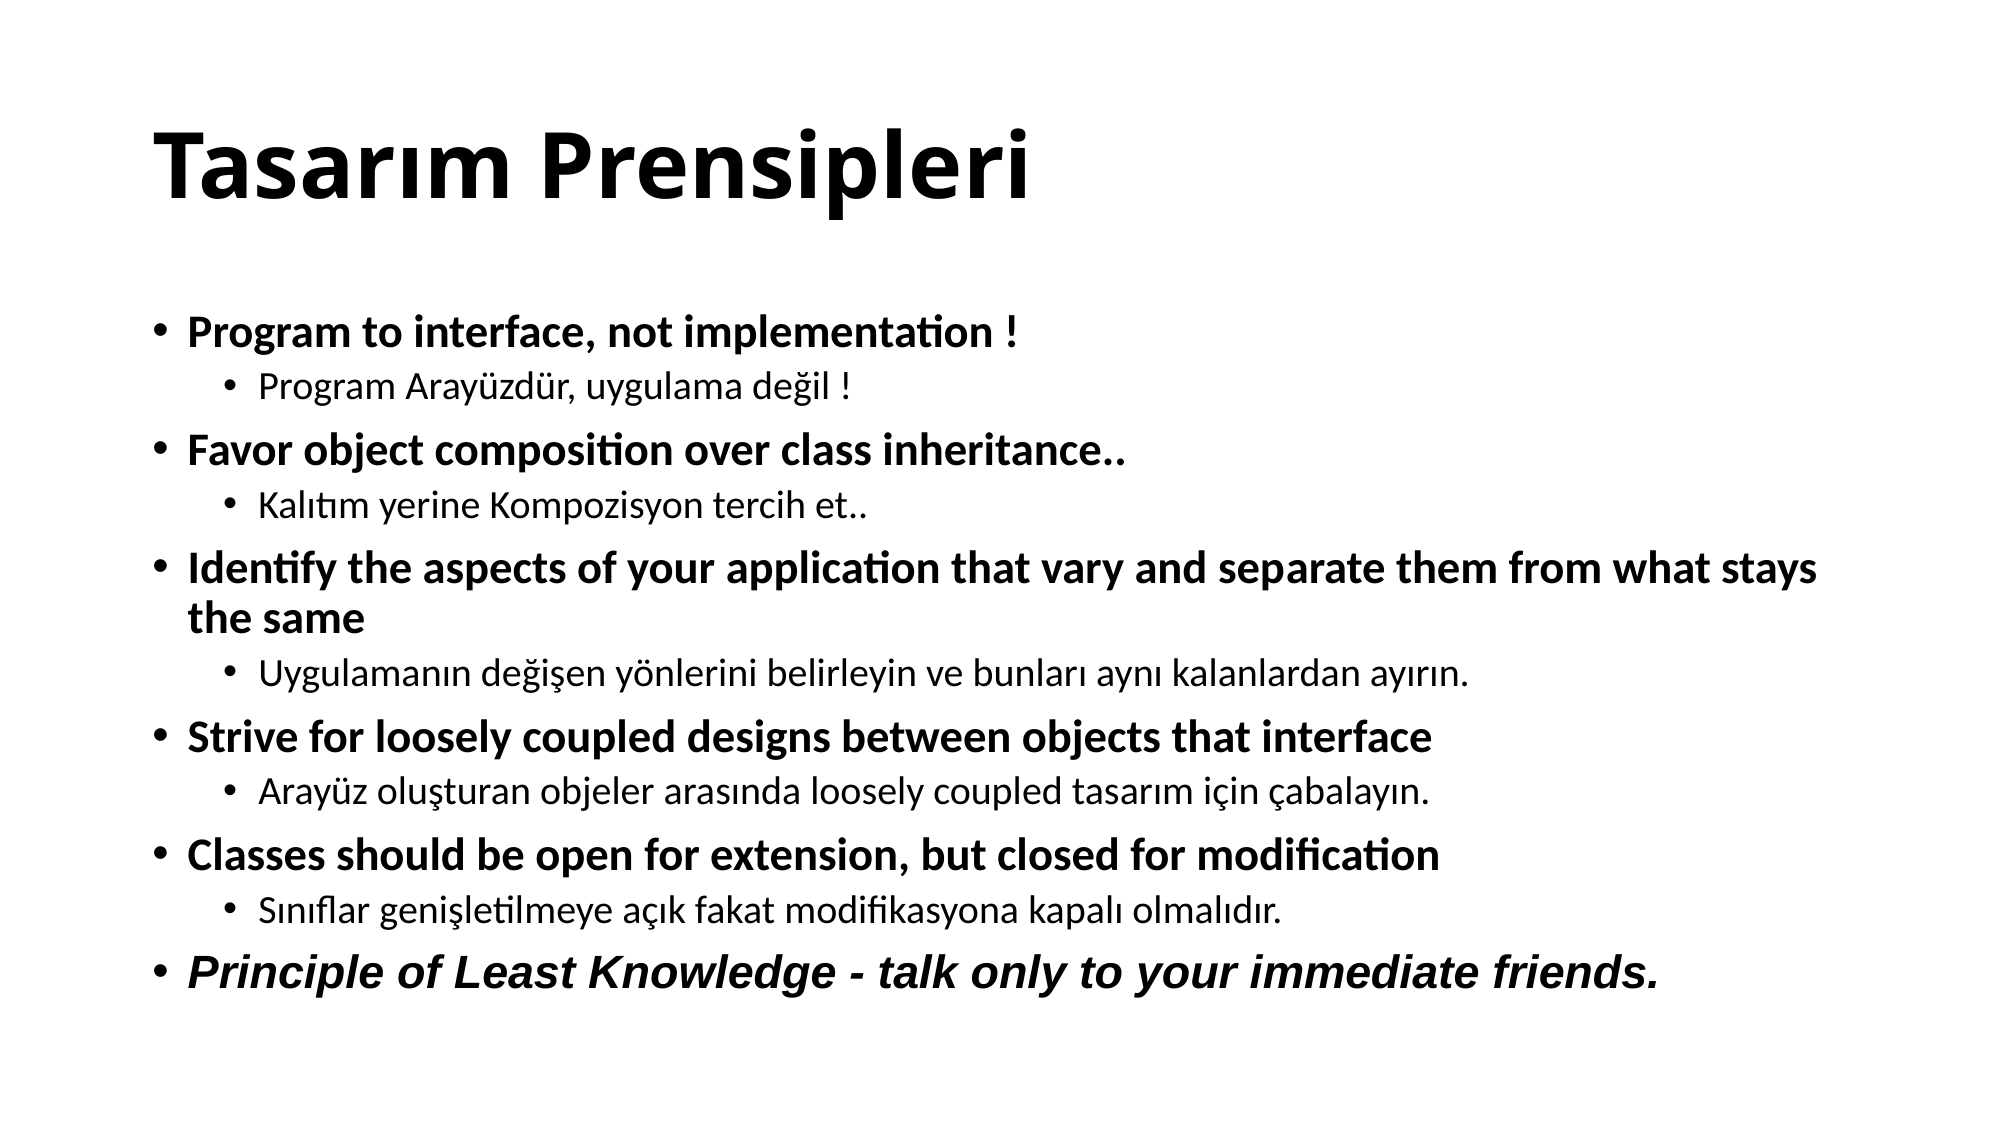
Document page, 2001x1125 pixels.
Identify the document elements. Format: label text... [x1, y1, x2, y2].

title Tasarım Prensipleri [137, 59, 1863, 278]
list Program to interface, not implementation ! Program Arayüzdür, uygulama değil ! Favor object composition over class inheritance.. Kalıtım yerine Kompozisyon tercih et.. Identify the aspects of your application that vary and separate them from what stays the same Uygulamanın değişen yönlerini belirleyin ve bunları aynı kalanlardan ayırın. Strive for loosely coupled designs between objects that interface Arayüz oluşturan objeler arasında loosely coupled tasarım için çabalayın. Classes should be open for extension, but closed for modification Sınıflar genişletilmeye açık fakat modifikasyona kapalı olmalıdır. Principle of Least Knowledge - talk only to your immediate friends. [137, 299, 1863, 1014]
